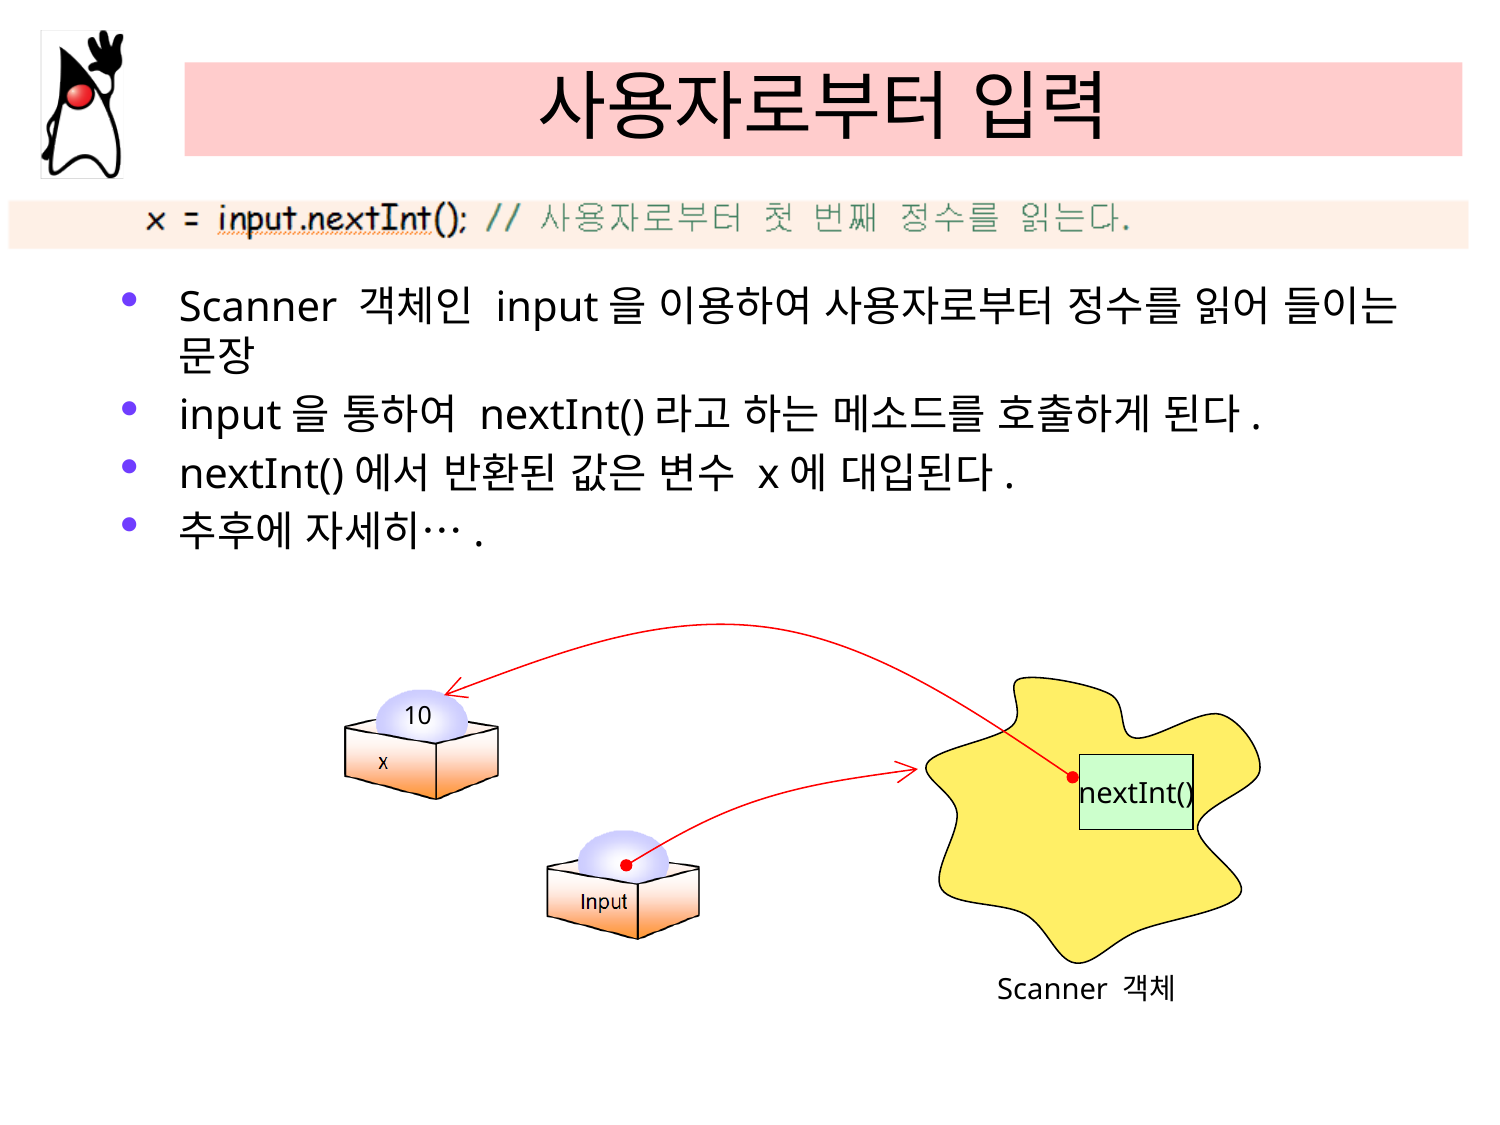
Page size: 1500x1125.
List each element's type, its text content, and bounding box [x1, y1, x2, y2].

text_box Scanner 객체 [982, 963, 1200, 1014]
list Scanner 객체인 input을 이용하여 사용자로부터 정수를 읽어 들이는 문장 input을 통하여 nextInt()라고 하는 메소드를 호출하게 된다. nextInt()에서 반환된 값은 변수 x에 대입된다. 추후에 자세히…. [107, 272, 1455, 954]
text_box [520, 624, 1079, 784]
picture [39, 30, 124, 179]
picture [2, 193, 1475, 257]
title 사용자로부터 입력 [184, 62, 1463, 157]
text_box [925, 677, 1261, 963]
text_box nextInt() [1079, 754, 1193, 830]
text_box [733, 760, 918, 829]
picture [322, 668, 733, 952]
